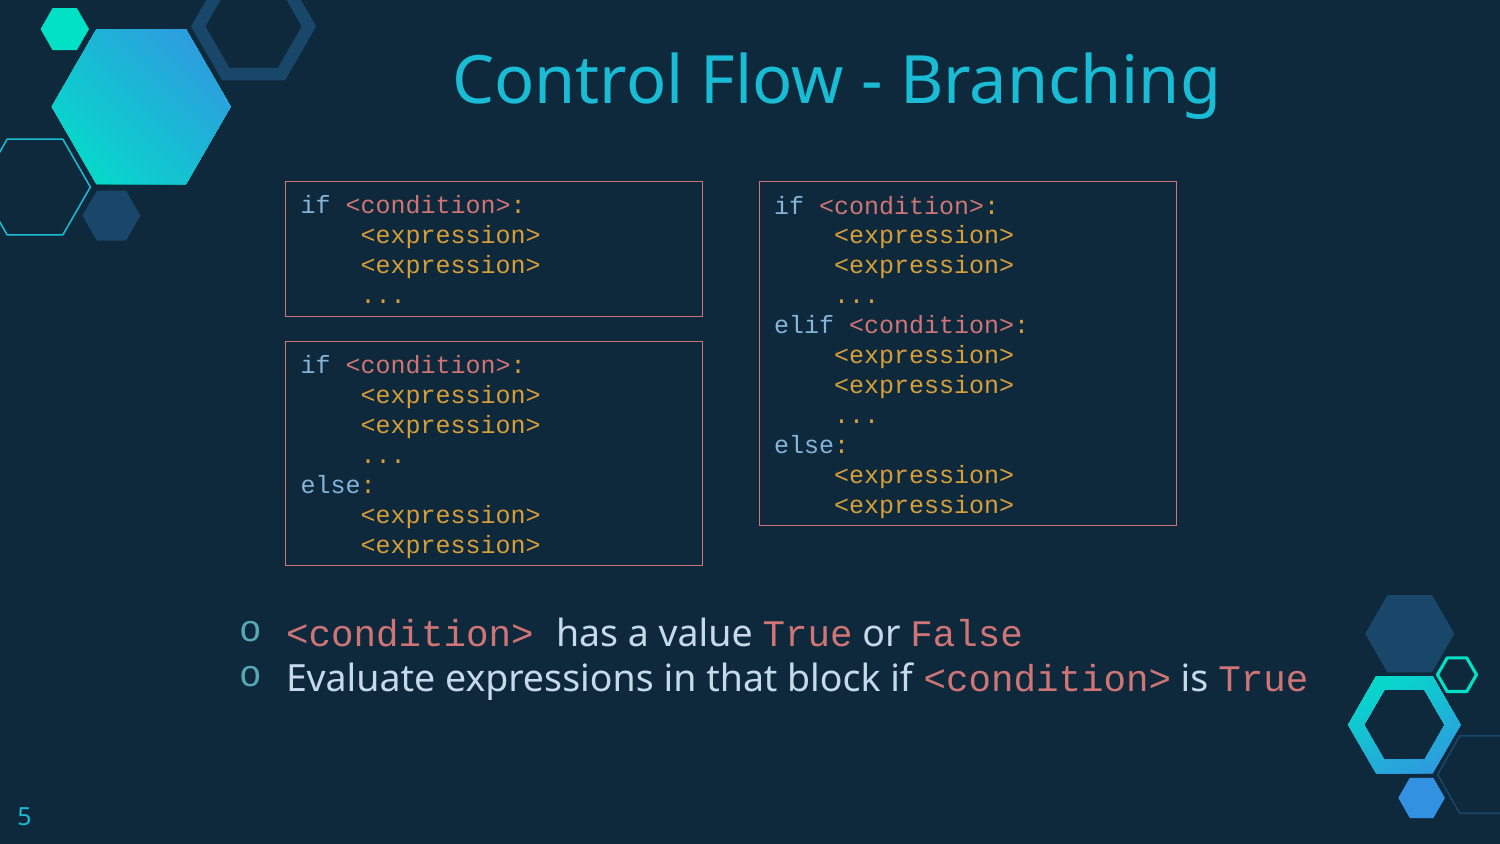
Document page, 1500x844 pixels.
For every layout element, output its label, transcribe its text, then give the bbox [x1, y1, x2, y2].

text_box if <condition>: <expression> <expression> ... elif <condition>: <expression> <expression> ... else: <expression> <expression> [759, 181, 1177, 526]
text_box if <condition>: <expression> <expression> ... else: <expression> <expression> [285, 341, 703, 566]
slide_number 5 [2, 785, 93, 844]
text_box <condition> has a value True or False Evaluate expressions in that block if <condition> is True [224, 601, 1329, 707]
text_box Control Flow - Branching [437, 29, 1237, 125]
text_box if <condition>: <expression> <expression> ... [285, 181, 703, 317]
